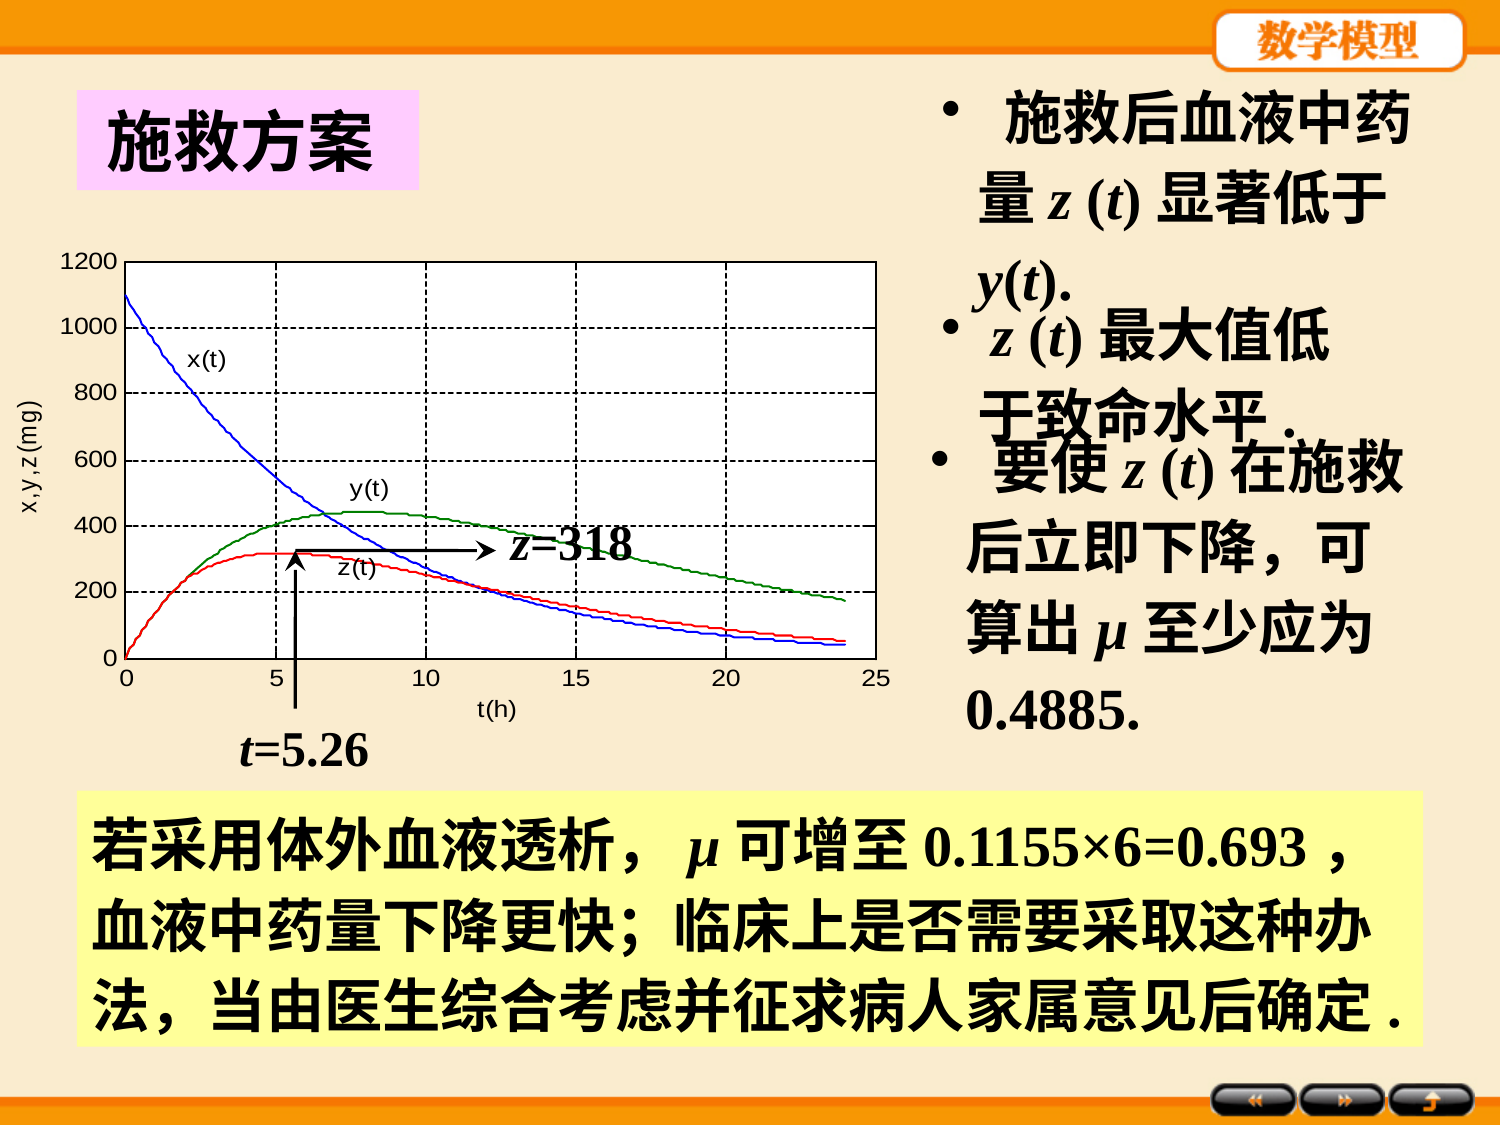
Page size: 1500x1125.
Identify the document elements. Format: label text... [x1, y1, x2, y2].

picture [0, 0, 1500, 1125]
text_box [224, 503, 686, 784]
text_box 施救后血液中药量z (t)显著低于y(t). [927, 63, 1471, 320]
text_box 要使z (t)在施救后立即下降，可算出μ至少应为0.4885. [915, 412, 1436, 749]
text_box z (t)最大值低于致命水平. [973, 280, 1388, 412]
text_box 施救方案 [76, 90, 420, 191]
text_box 若采用体外血液透析，μ可增至0.1155×6=0.693，血液中药量下降更快；临床上是否需要采取这种办法，当由医生综合考虑并征求病人家属意见后确定. [76, 790, 1424, 1047]
